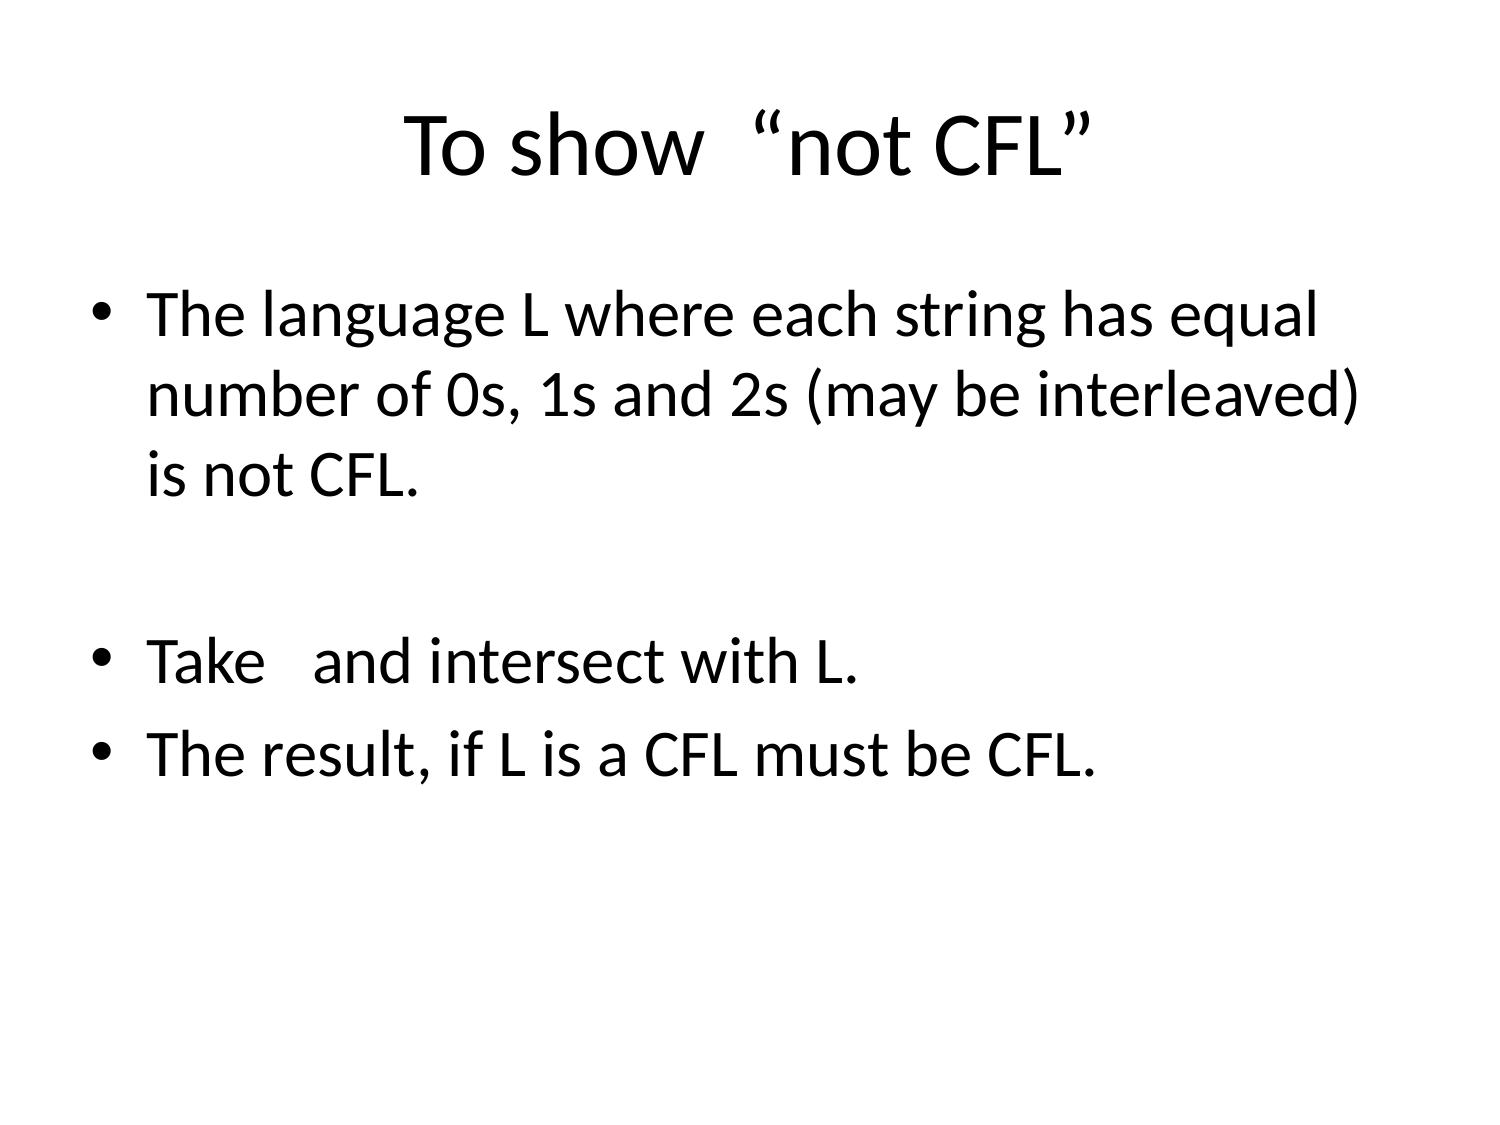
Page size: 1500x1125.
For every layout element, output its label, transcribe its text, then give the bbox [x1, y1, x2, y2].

title To show “not CFL” [75, 45, 1425, 233]
